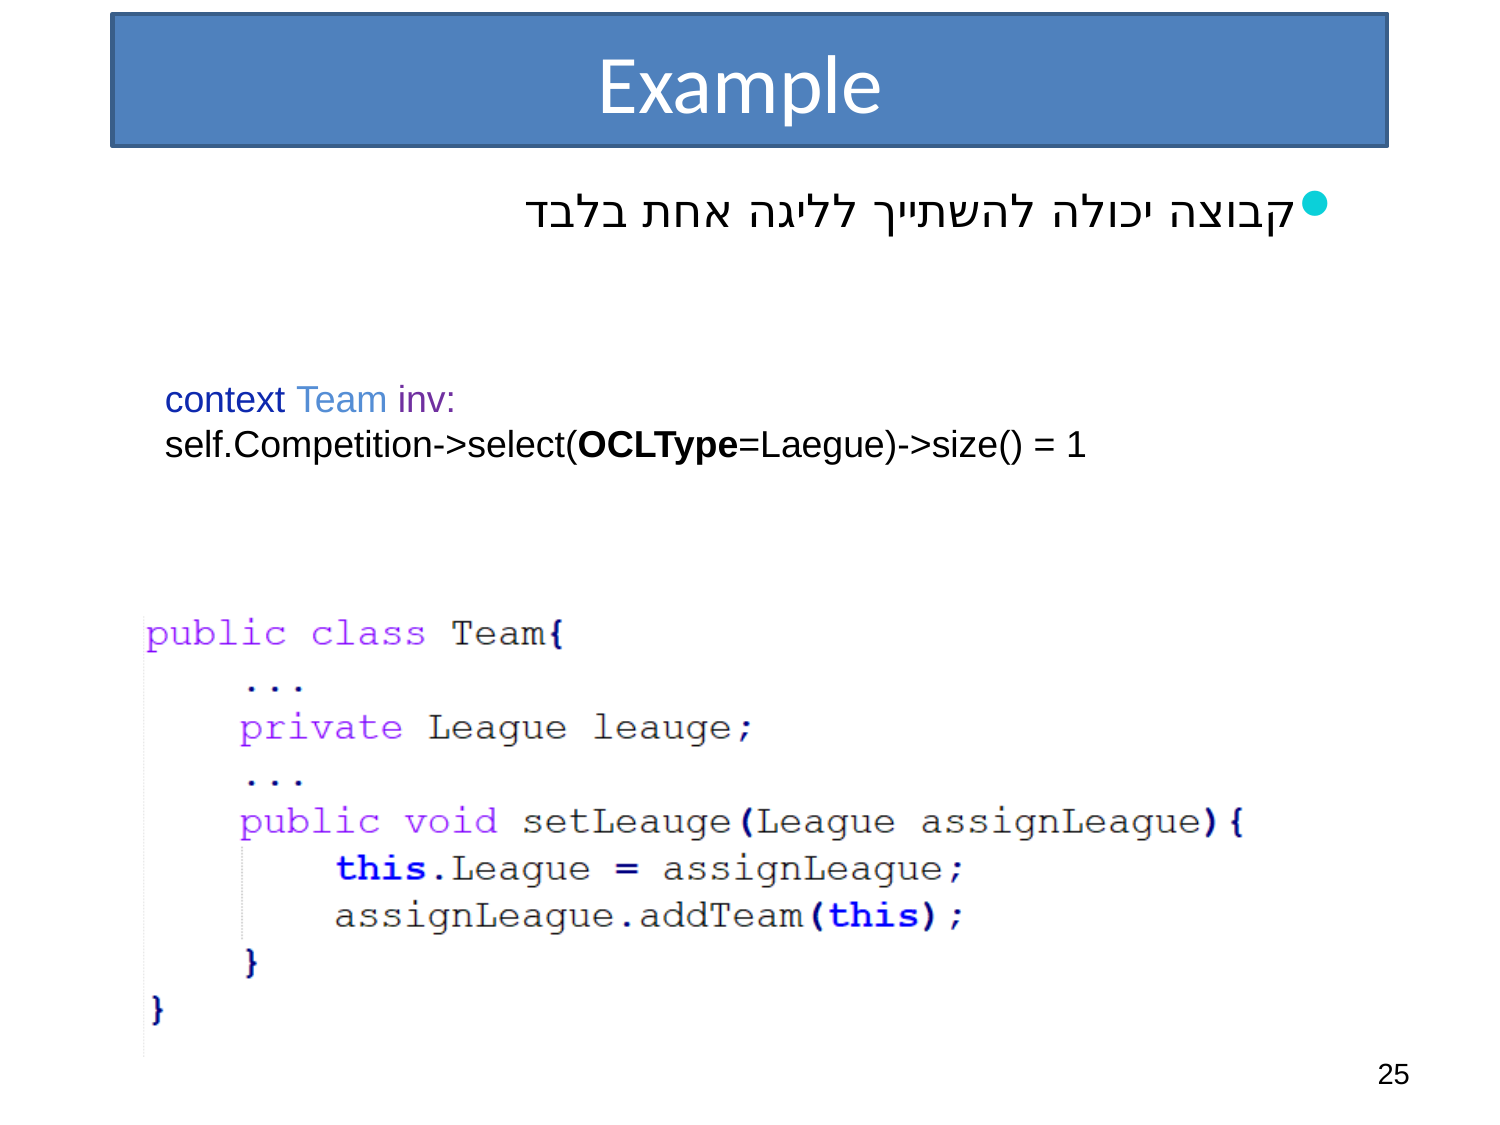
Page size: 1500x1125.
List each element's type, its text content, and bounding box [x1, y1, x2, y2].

text_box קבוצה יכולה להשתייך לליגה אחת בלבד [143, 174, 1357, 245]
slide_number 25 [1074, 1042, 1425, 1103]
text_box [0, 0, 1500, 75]
text_box context Team inv: self.Competition->select(OCLType=Laegue)->size() = 1 [149, 367, 1425, 473]
picture [143, 615, 1258, 1057]
text_box Example [112, 13, 1388, 147]
